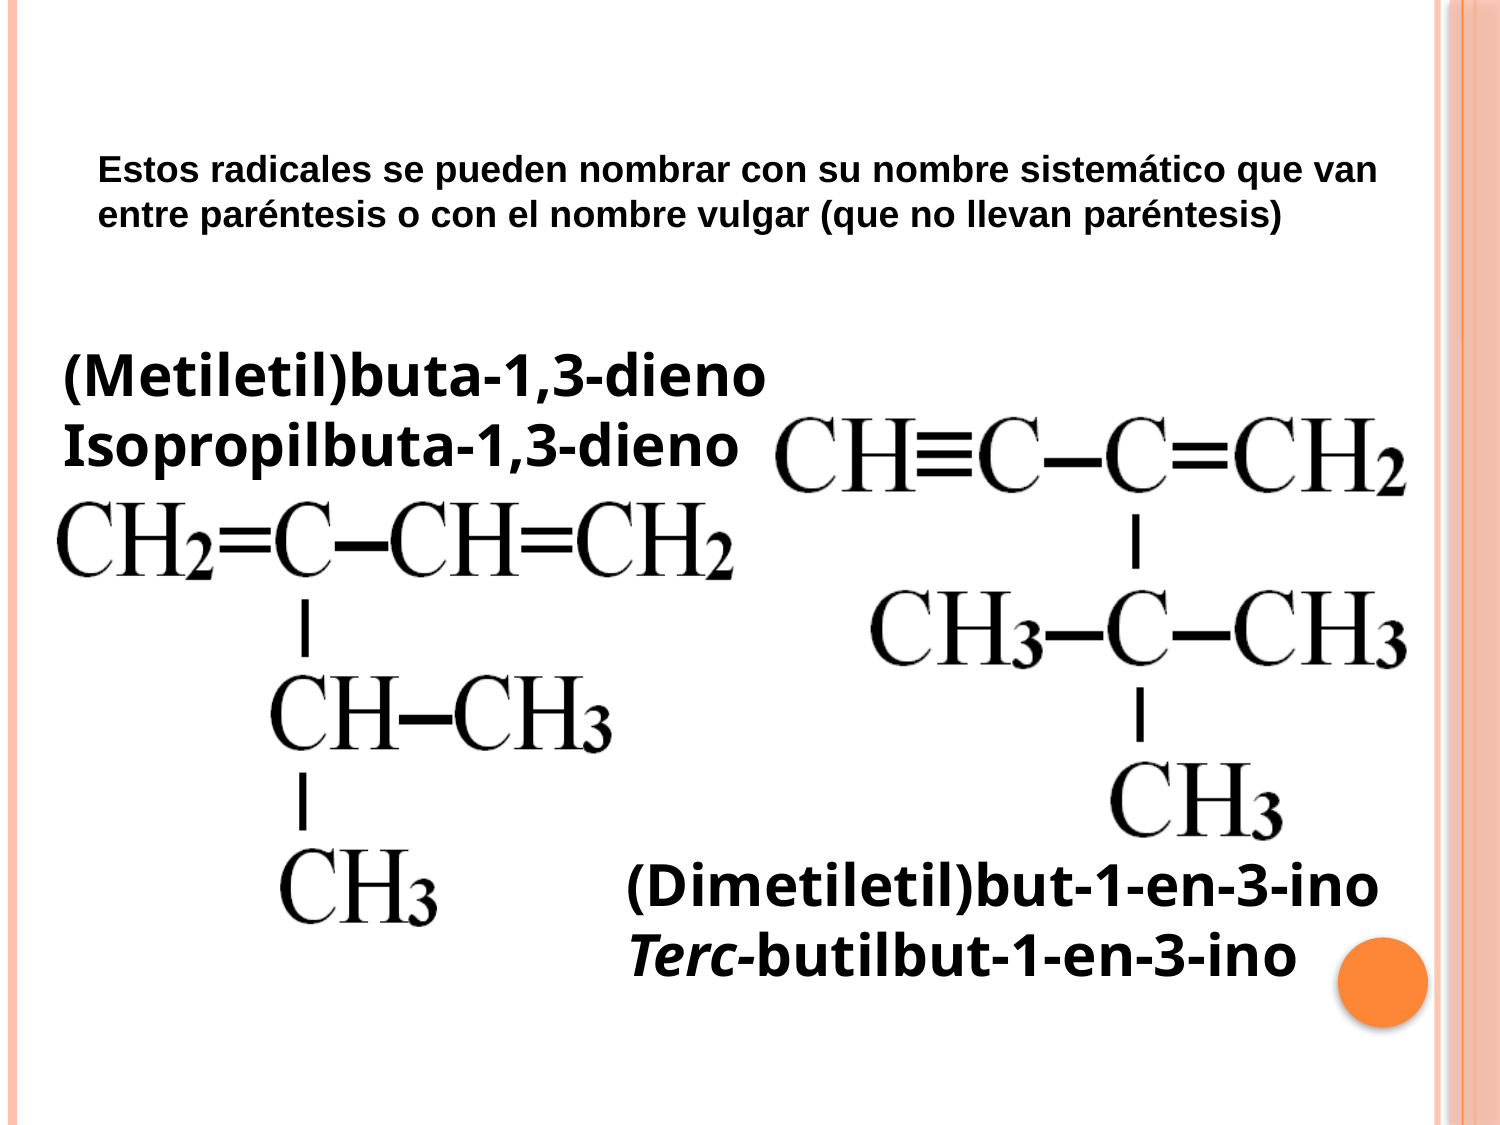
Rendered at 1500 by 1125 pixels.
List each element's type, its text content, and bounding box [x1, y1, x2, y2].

text_box (Dimetiletil)but-1-en-3-ino Terc-butilbut-1-en-3-ino [537, 840, 1450, 1111]
picture [773, 408, 1412, 845]
picture [52, 491, 741, 943]
text_box (Metiletil)buta-1,3-dieno Isopropilbuta-1,3-dieno [48, 330, 783, 626]
text_box Estos radicales se pueden nombrar con su nombre sistemático que van entre paréntesis o con el nombre vulgar (que no llevan paréntesis) [83, 137, 1395, 242]
